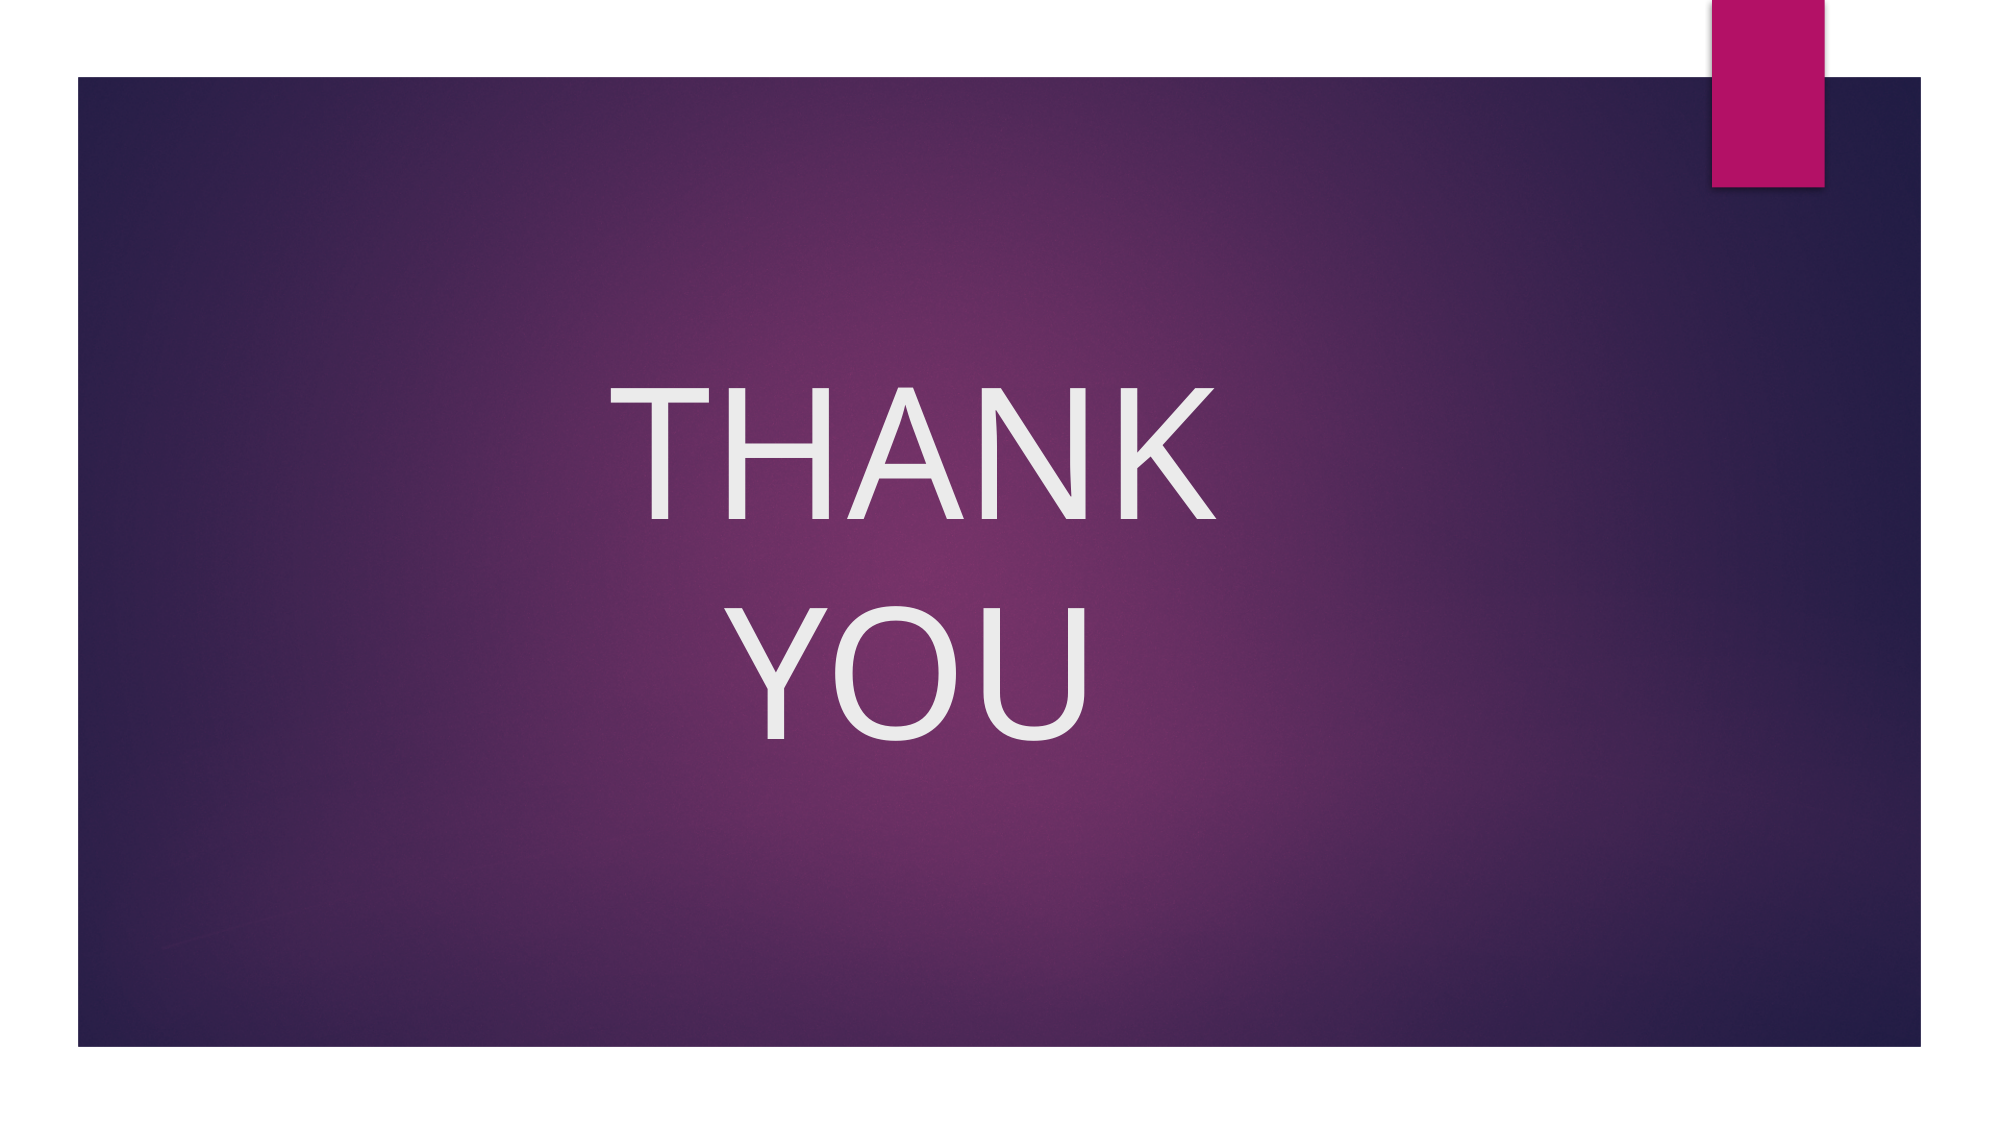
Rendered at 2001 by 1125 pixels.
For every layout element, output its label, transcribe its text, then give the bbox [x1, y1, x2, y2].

title THANK YOU [189, 344, 1638, 784]
